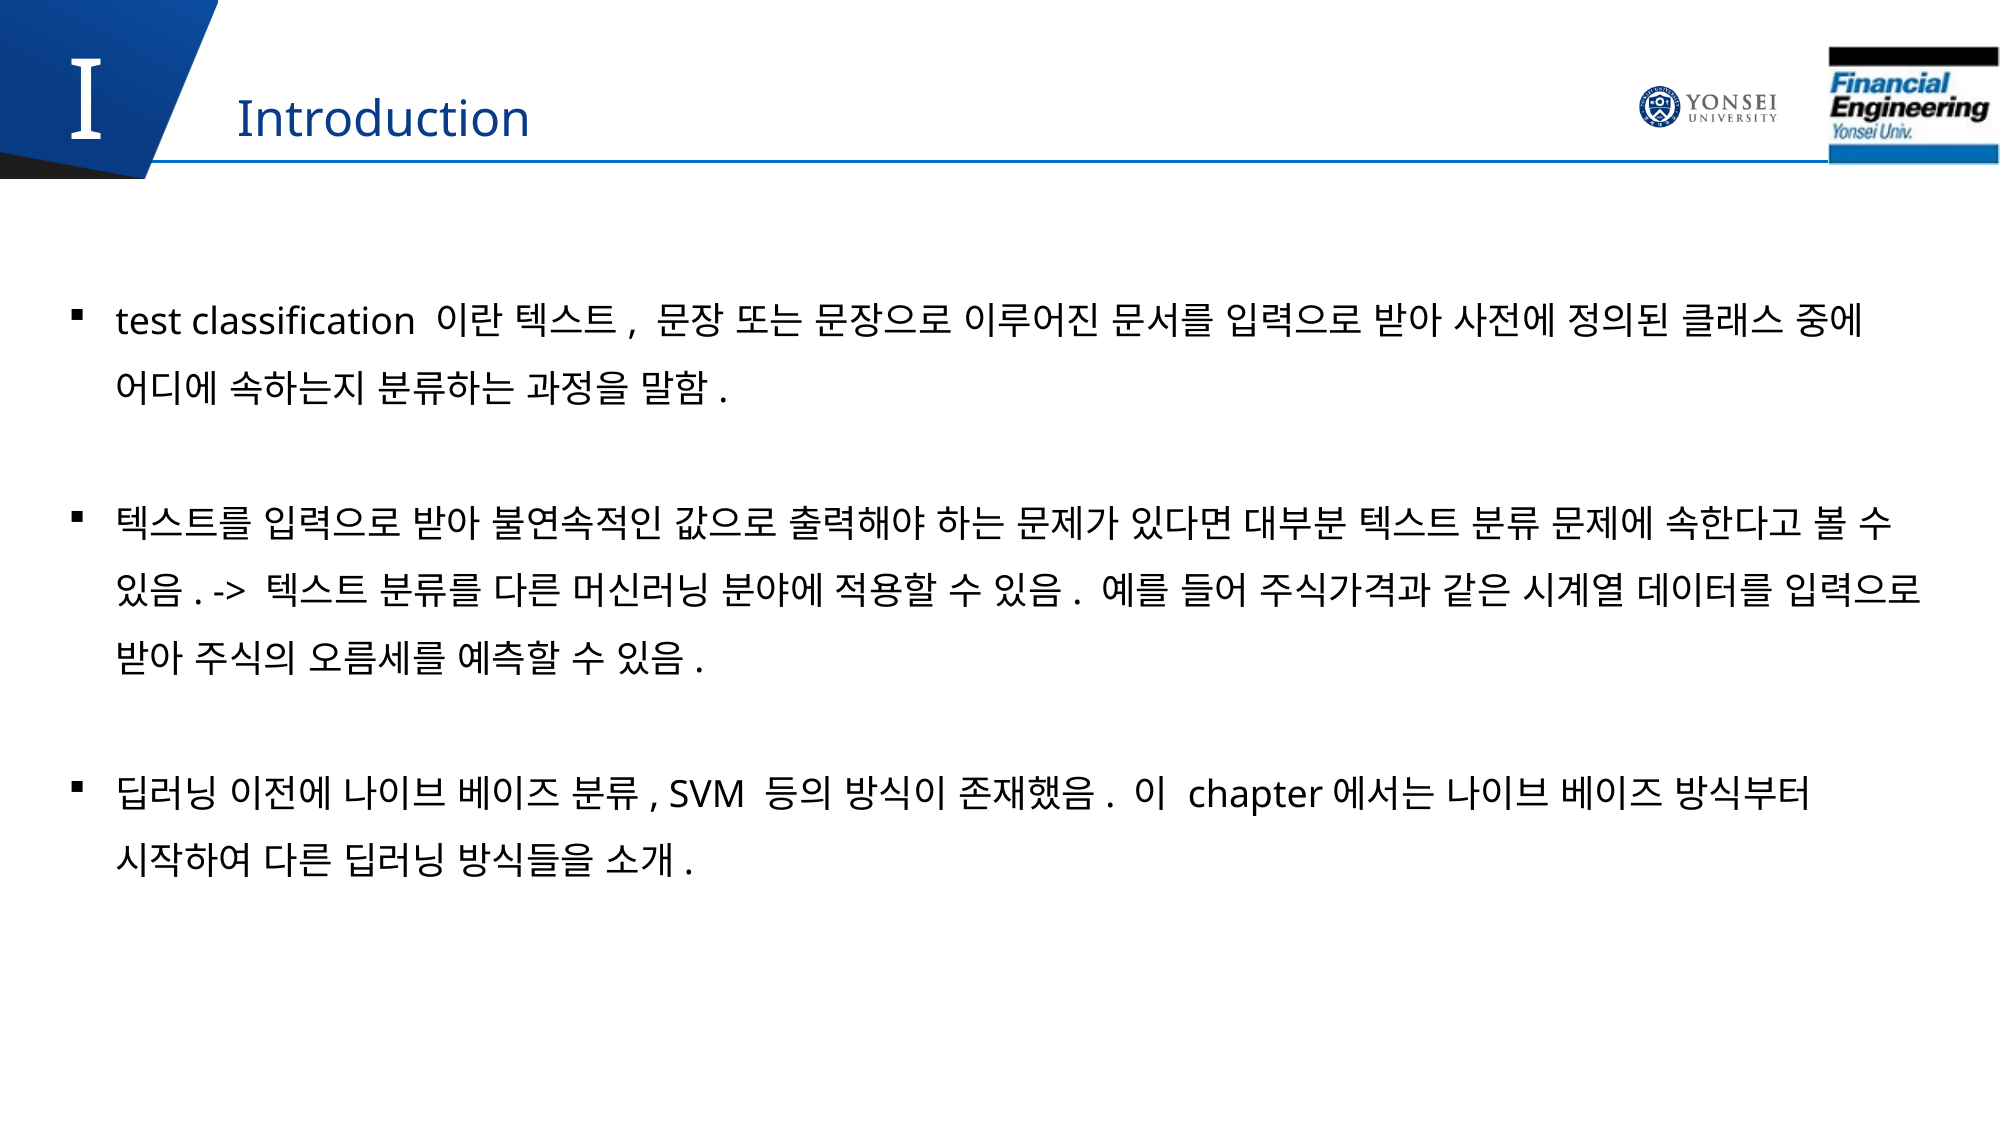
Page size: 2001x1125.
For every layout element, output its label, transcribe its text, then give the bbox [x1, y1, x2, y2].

text_box Introduction [223, 78, 1308, 154]
text_box I [52, 19, 121, 170]
picture [1633, 67, 1783, 146]
picture [1828, 46, 2000, 165]
picture [0, 0, 219, 179]
text_box test classification 이란 텍스트, 문장 또는 문장으로 이루어진 문서를 입력으로 받아 사전에 정의된 클래스 중에 어디에 속하는지 분류하는 과정을 말함. 텍스트를 입력으로 받아 불연속적인 값으로 출력해야 하는 문제가 있다면 대부분 텍스트 분류 문제에 속한다고 볼 수 있음. -> 텍스트 분류를 다른 머신러닝 분야에 적용할 수 있음. 예를 들어 주식가격과 같은 시계열 데이터를 입력으로 받아 주식의 오름세를 예측할 수 있음. 딥러닝 이전에 나이브 베이즈 분류, SVM 등의 방식이 존재했음. 이 chapter에서는 나이브 베이즈 방식부터 시작하여 다른 딥러닝 방식들을 소개. [53, 267, 1946, 890]
